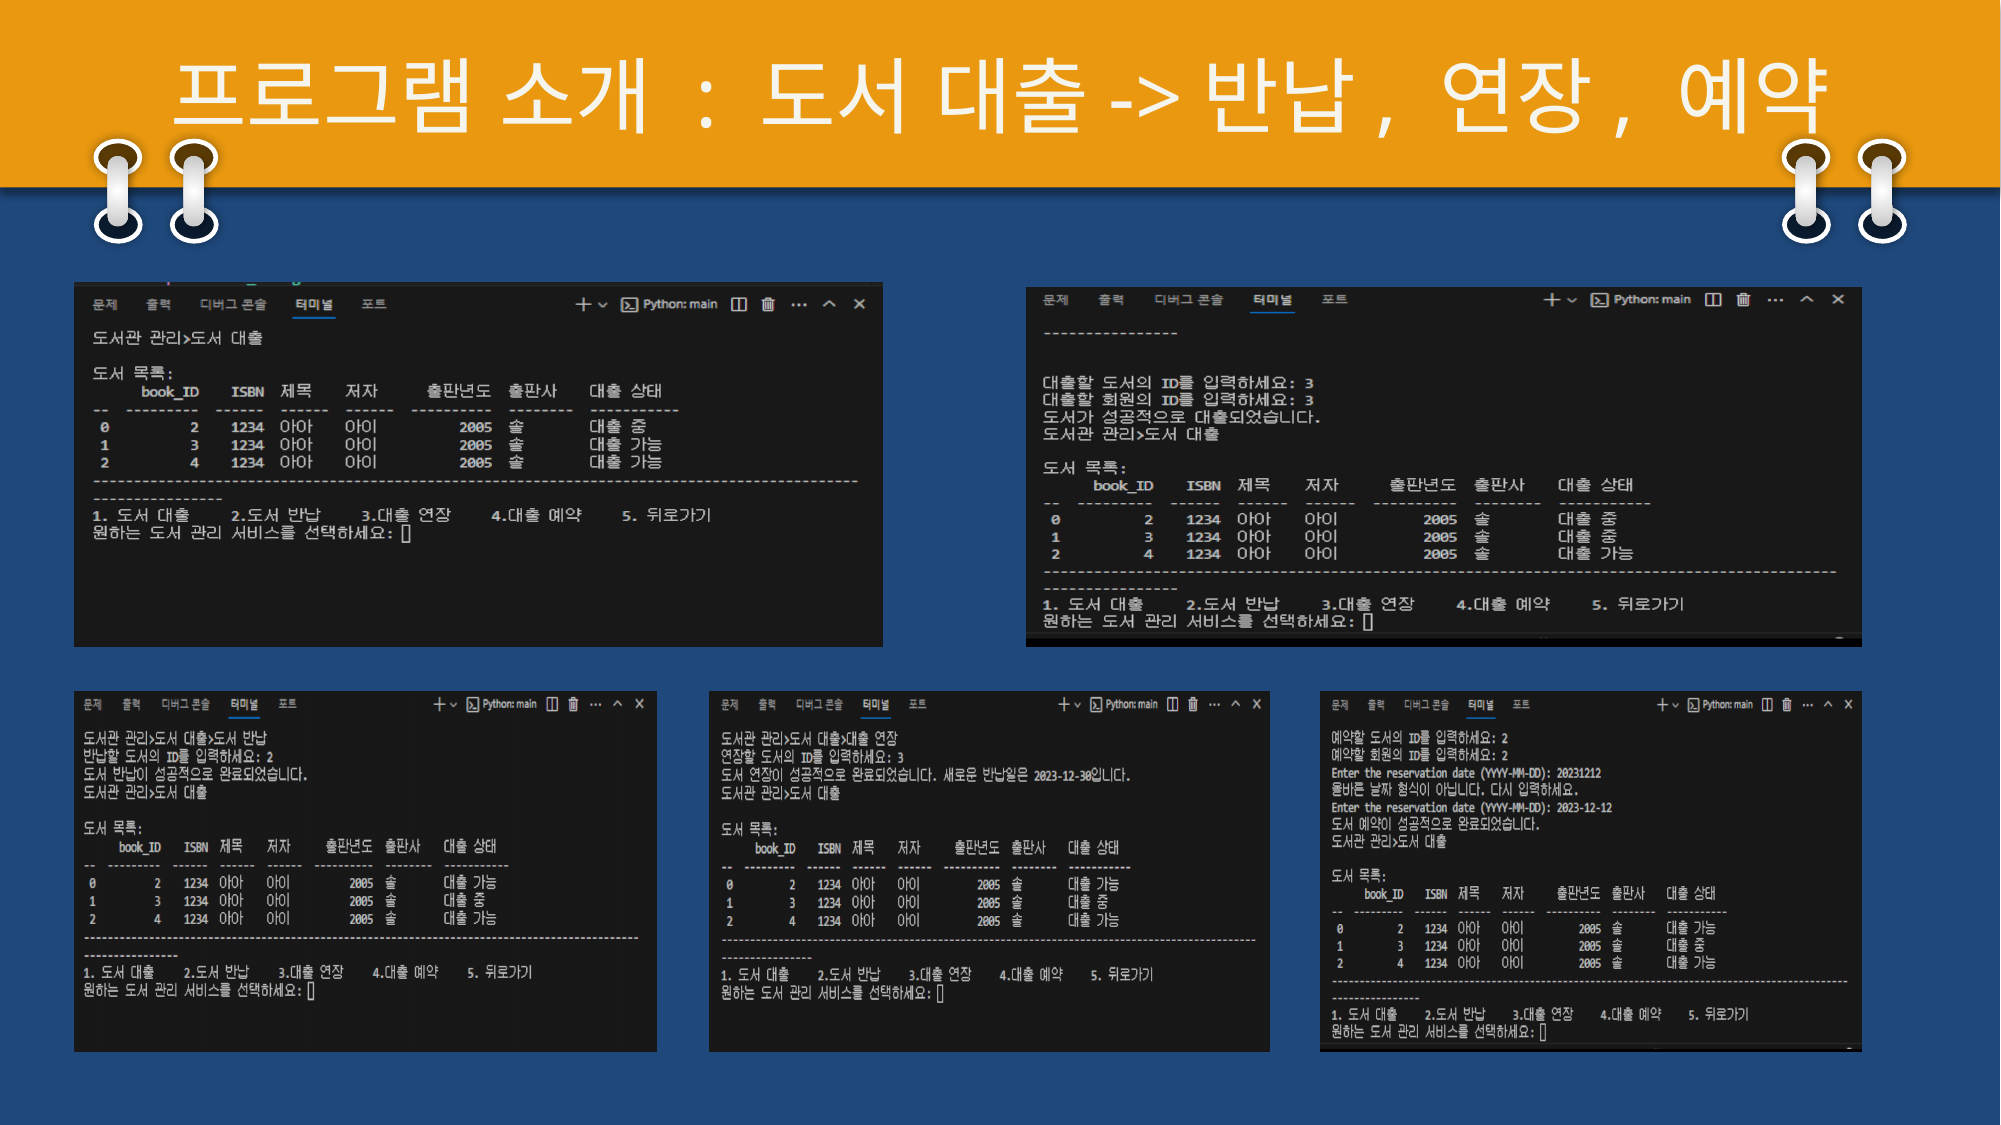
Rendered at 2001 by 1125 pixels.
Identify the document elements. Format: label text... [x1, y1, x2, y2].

picture [708, 691, 1270, 1052]
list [74, 282, 883, 647]
picture [1319, 691, 1862, 1052]
picture [74, 691, 657, 1052]
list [1026, 287, 1862, 647]
title 프로그램 소개 : 도서 대출->반납, 연장, 예약 [99, 0, 1900, 188]
